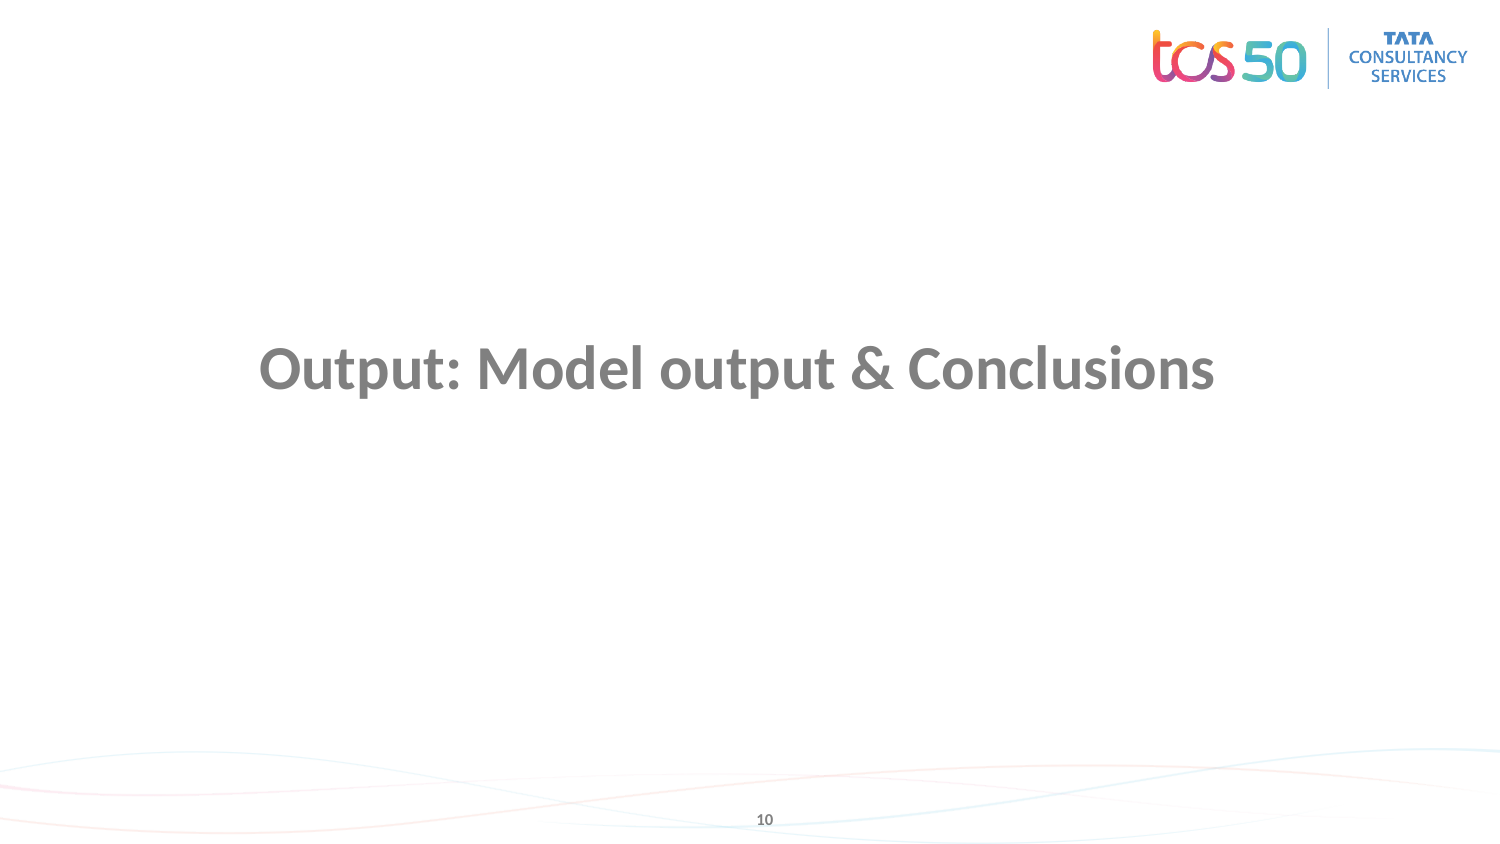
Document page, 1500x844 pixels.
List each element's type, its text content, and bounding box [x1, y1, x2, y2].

picture [0, 748, 1500, 844]
picture [1111, 0, 1500, 117]
text_box Output: Model output & Conclusions [75, 319, 1401, 411]
